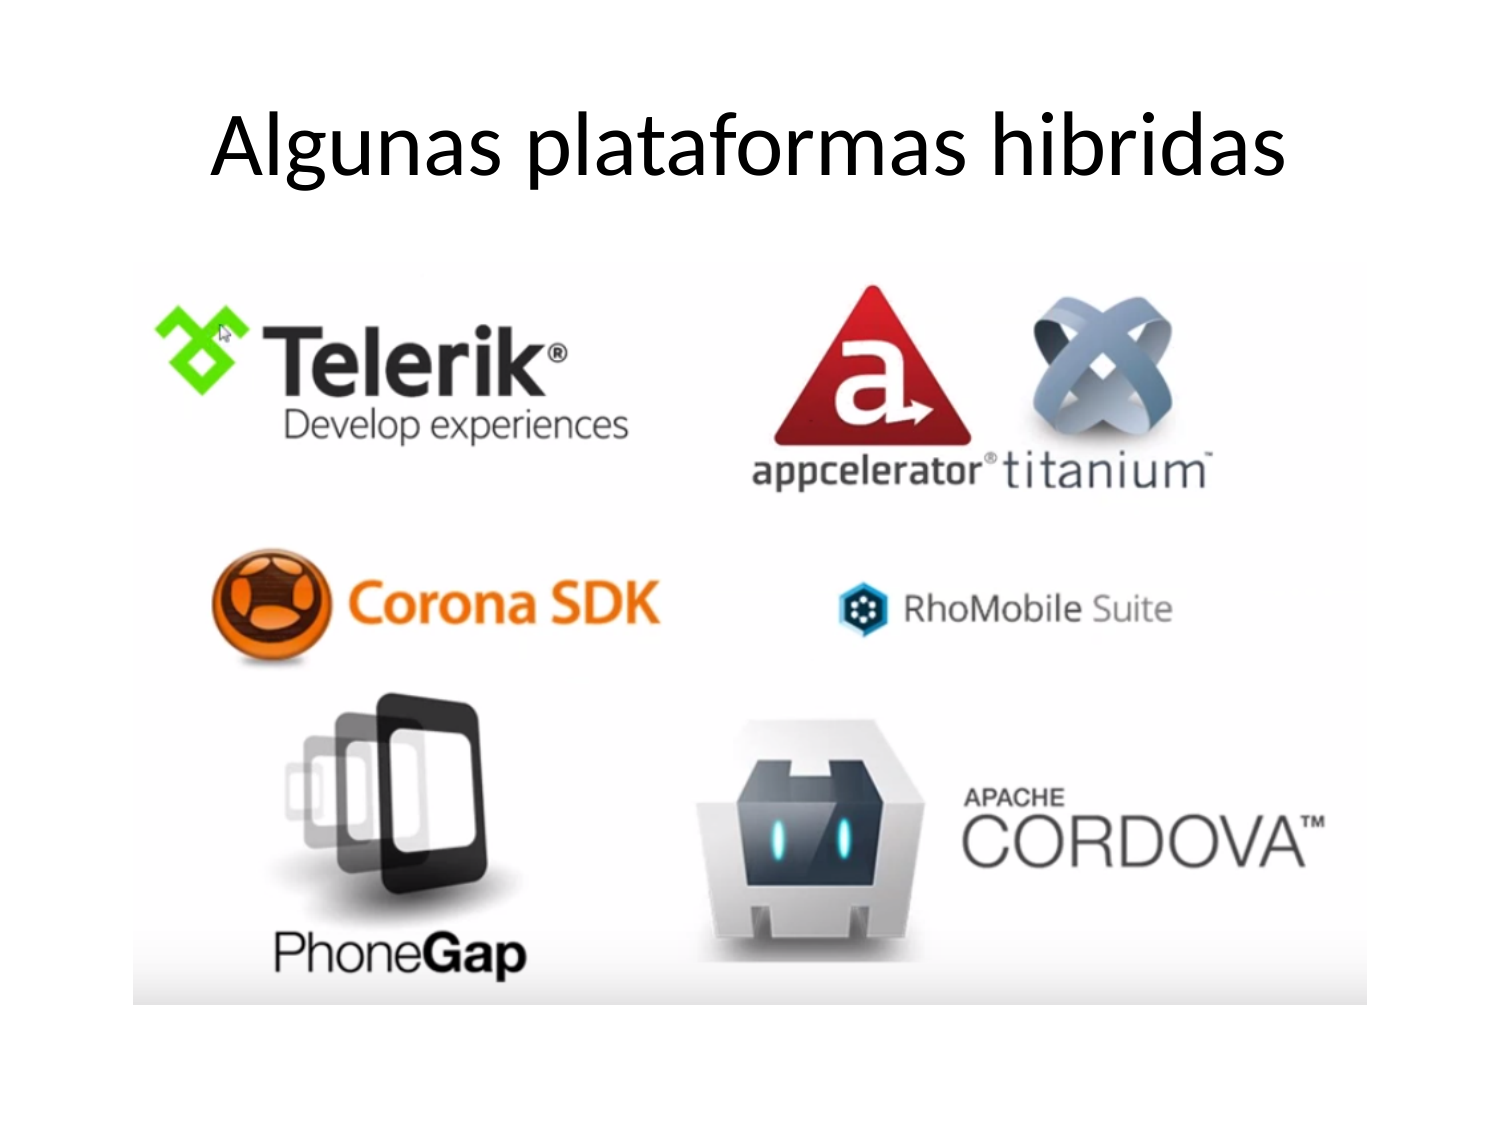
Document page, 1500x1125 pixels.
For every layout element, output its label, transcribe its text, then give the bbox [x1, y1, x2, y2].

title Algunas plataformas hibridas [75, 45, 1425, 233]
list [132, 262, 1368, 1006]
